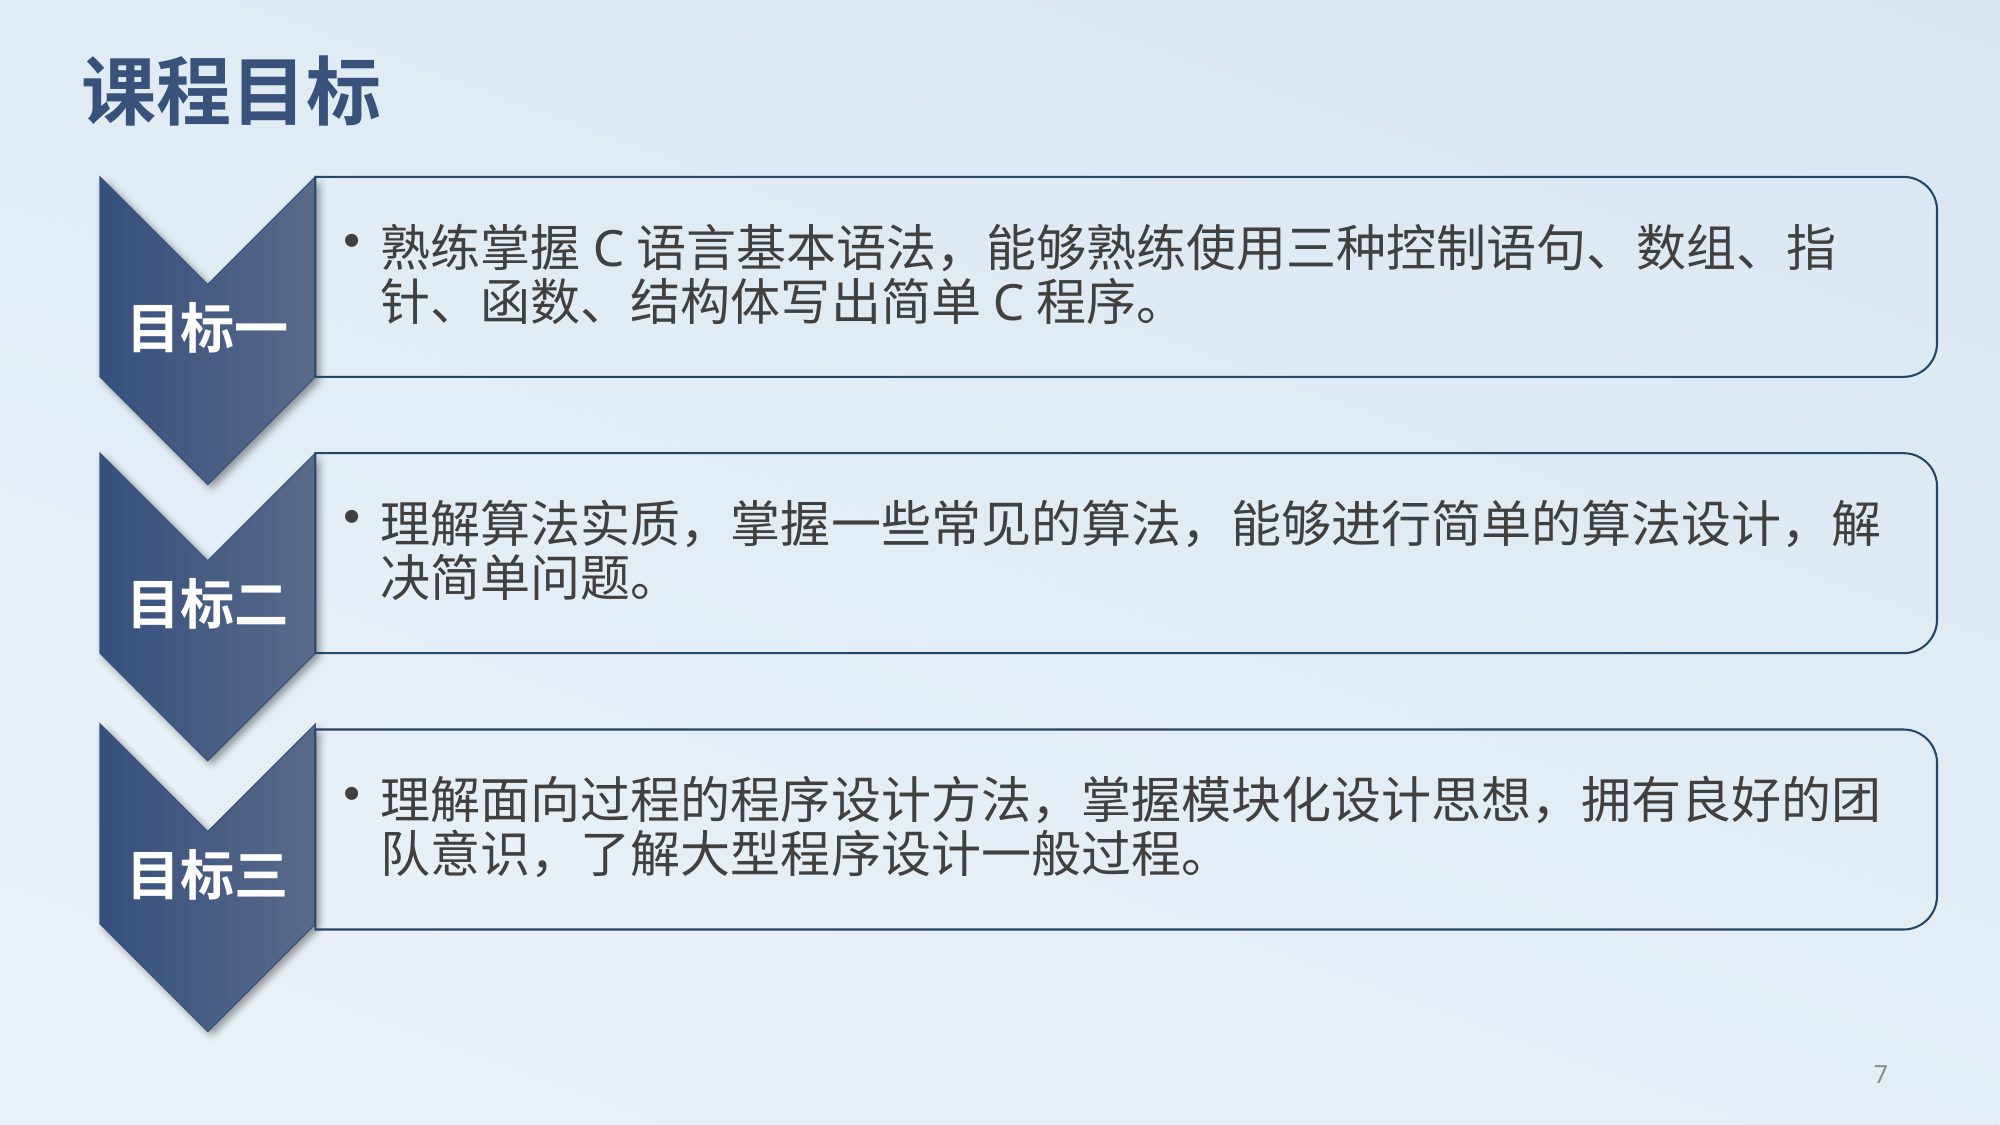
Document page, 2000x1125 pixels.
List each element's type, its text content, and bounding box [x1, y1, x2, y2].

title 课程目标 [66, 54, 1867, 197]
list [99, 176, 1937, 1038]
